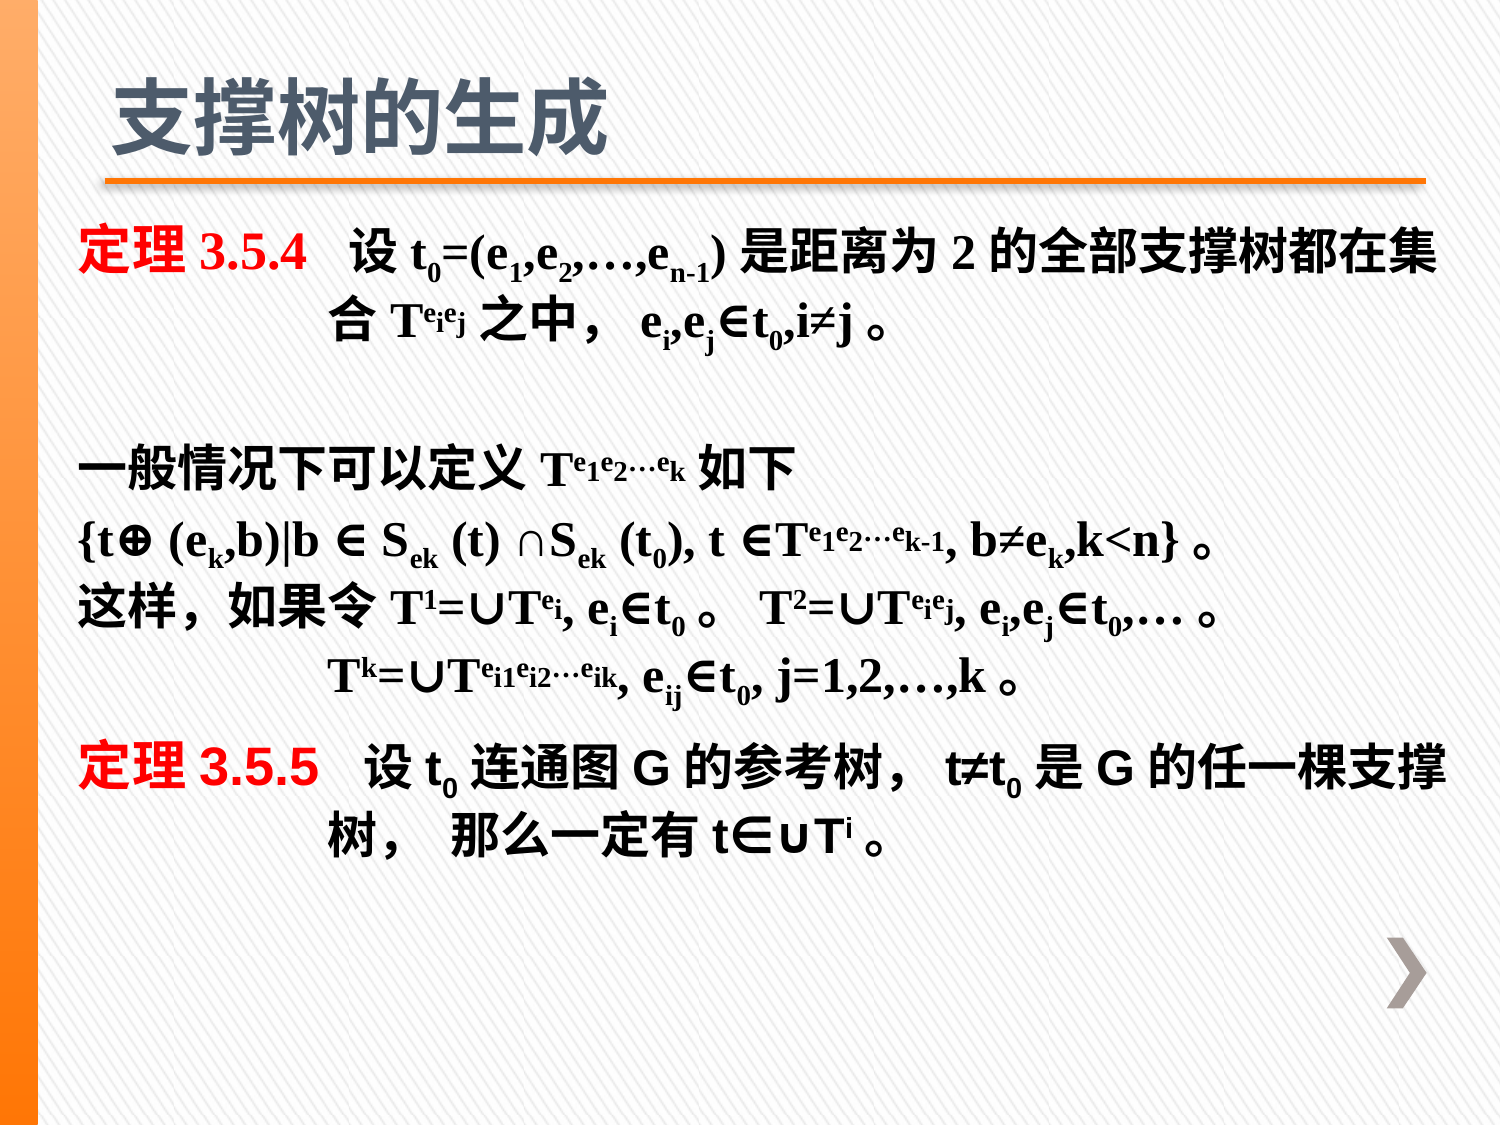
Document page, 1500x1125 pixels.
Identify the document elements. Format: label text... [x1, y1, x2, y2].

text_box [0, 281, 37, 285]
text_box 定理3.5.4 设t0=(e1,e2,…,en-1)是距离为2的全部支撑树都在集合Teiej之中，ei,ej∈t0,i≠j。 一般情况下可以定义Te1e2…ek如下 {t⊕ (ek,b)|b ∈ Sek (t) ∩Sek (t0), t ∈Te1e2…ek-1, b≠ek,k<n}。 这样，如果令T1=∪Tei, ei∈t0。T2=∪Teiej, ei,ej∈t0,…。 Tk=∪Tei1ei2…eik, eij∈t0, j=1,2,…,k。 [63, 208, 1471, 719]
text_box 定理3.5.5 设t0连通图G的参考树，t≠t0是G的任一棵支撑树， 那么一定有t∈∪Ti。 [63, 724, 1500, 872]
title 支撑树的生成 [95, 54, 1425, 173]
